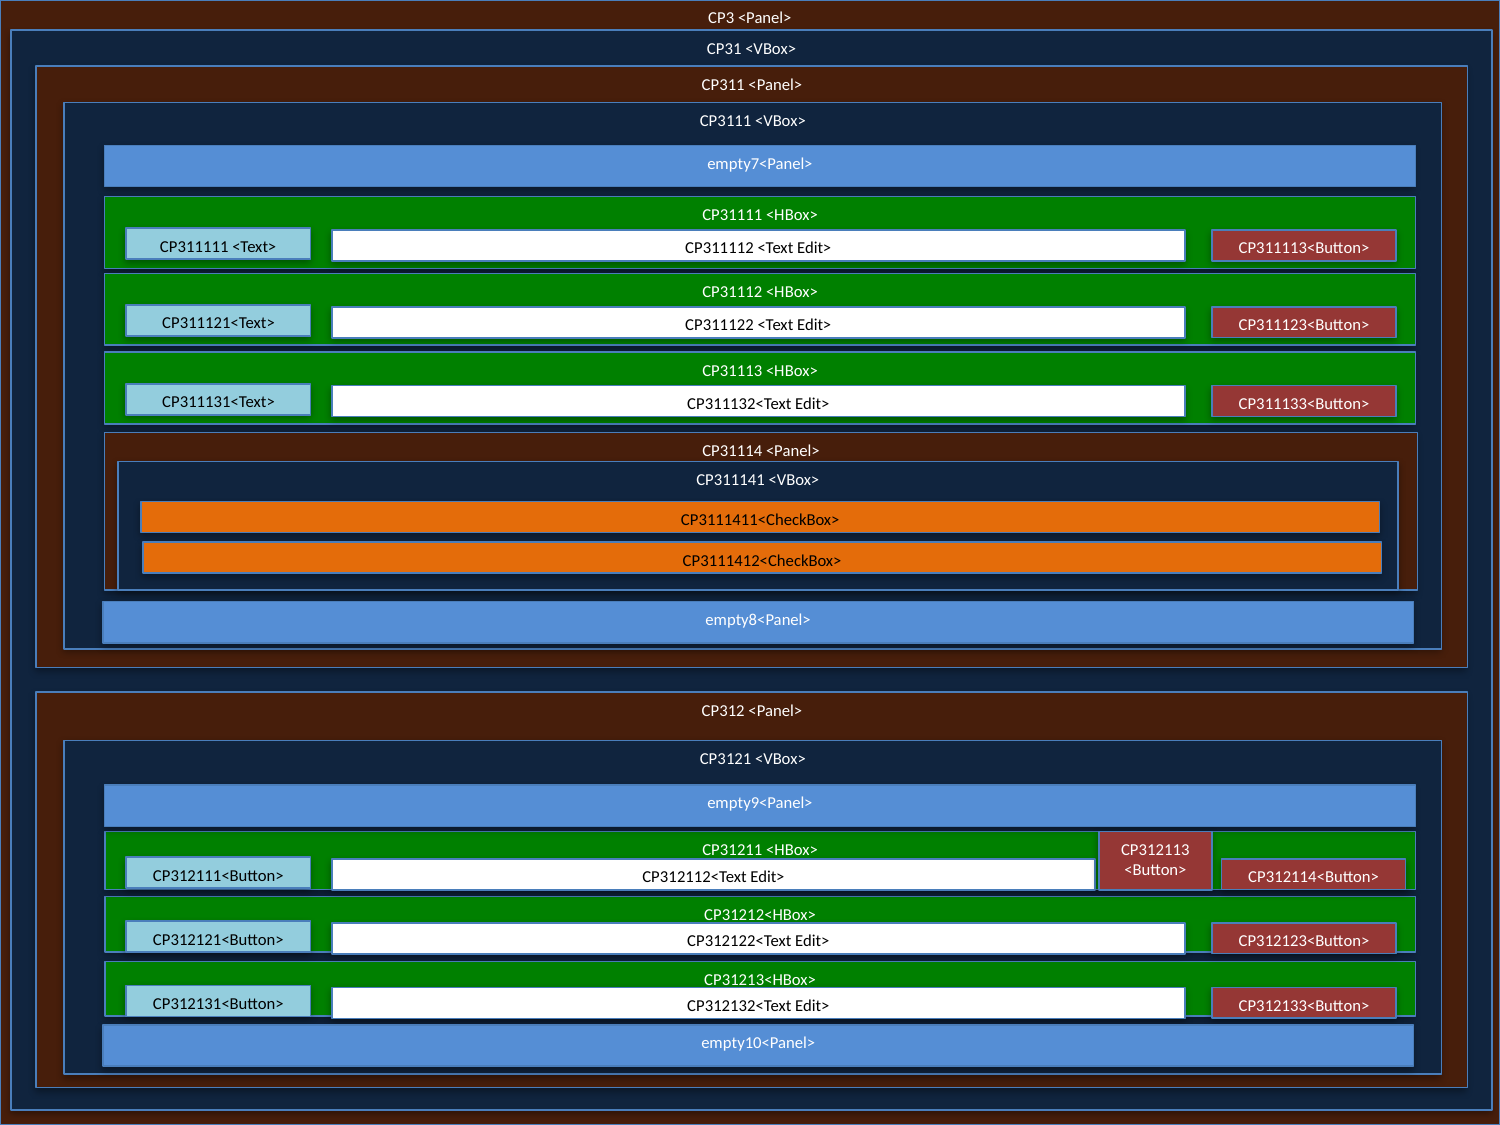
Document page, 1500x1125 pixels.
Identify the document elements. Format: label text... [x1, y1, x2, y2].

text_box empty8<Panel> [102, 601, 1414, 644]
text_box CP311123<Button> [1211, 306, 1397, 338]
text_box CP312112<Text Edit> [331, 858, 1093, 891]
text_box CP31 <VBox> [10, 29, 1493, 1111]
text_box CP312113 <Button> [1098, 831, 1213, 891]
text_box CP31213<HBox> [104, 961, 1416, 1017]
text_box CP311111 <Text> [125, 227, 311, 260]
text_box CP31211 <HBox> [104, 834, 1093, 890]
text_box CP312123<Button> [1211, 922, 1397, 954]
text_box CP312 <Panel> [35, 691, 1468, 1088]
text_box CP3 <Panel> [0, 0, 1500, 1125]
text_box CP31211 <HBox> [1218, 833, 1416, 890]
text_box CP31212<HBox> [104, 896, 1416, 953]
text_box CP312114<Button> [1221, 858, 1406, 890]
text_box CP311131<Text> [125, 383, 311, 416]
text_box CP3111411<CheckBox> [140, 501, 1380, 533]
text_box CP31112 <HBox> [104, 273, 1416, 346]
text_box CP312133<Button> [1211, 987, 1397, 1019]
text_box CP3111 <VBox> [63, 102, 1442, 650]
text_box CP311133<Button> [1211, 385, 1397, 417]
text_box empty10<Panel> [102, 1024, 1414, 1067]
text_box CP31113 <HBox> [104, 351, 1416, 425]
text_box CP311141 <VBox> [117, 461, 1399, 591]
text_box CP311113<Button> [1211, 229, 1397, 262]
text_box CP311 <Panel> [35, 65, 1468, 668]
text_box CP31111 <HBox> [104, 196, 1416, 269]
text_box CP311122 <Text Edit> [331, 306, 1186, 339]
text_box empty7<Panel> [104, 145, 1416, 187]
text_box CP312121<Button> [125, 920, 311, 953]
text_box CP311121<Text> [125, 304, 311, 337]
text_box CP312111<Button> [125, 856, 311, 889]
text_box CP312122<Text Edit> [331, 922, 1186, 955]
text_box CP3111412<CheckBox> [142, 541, 1382, 574]
text_box CP31114 <Panel> [104, 432, 1418, 591]
text_box CP312131<Button> [125, 985, 311, 1017]
text_box CP311112 <Text Edit> [331, 229, 1186, 262]
text_box CP312132<Text Edit> [331, 987, 1186, 1019]
text_box empty9<Panel> [104, 784, 1416, 827]
text_box CP311132<Text Edit> [331, 385, 1186, 417]
text_box CP3121 <VBox> [63, 740, 1442, 1075]
